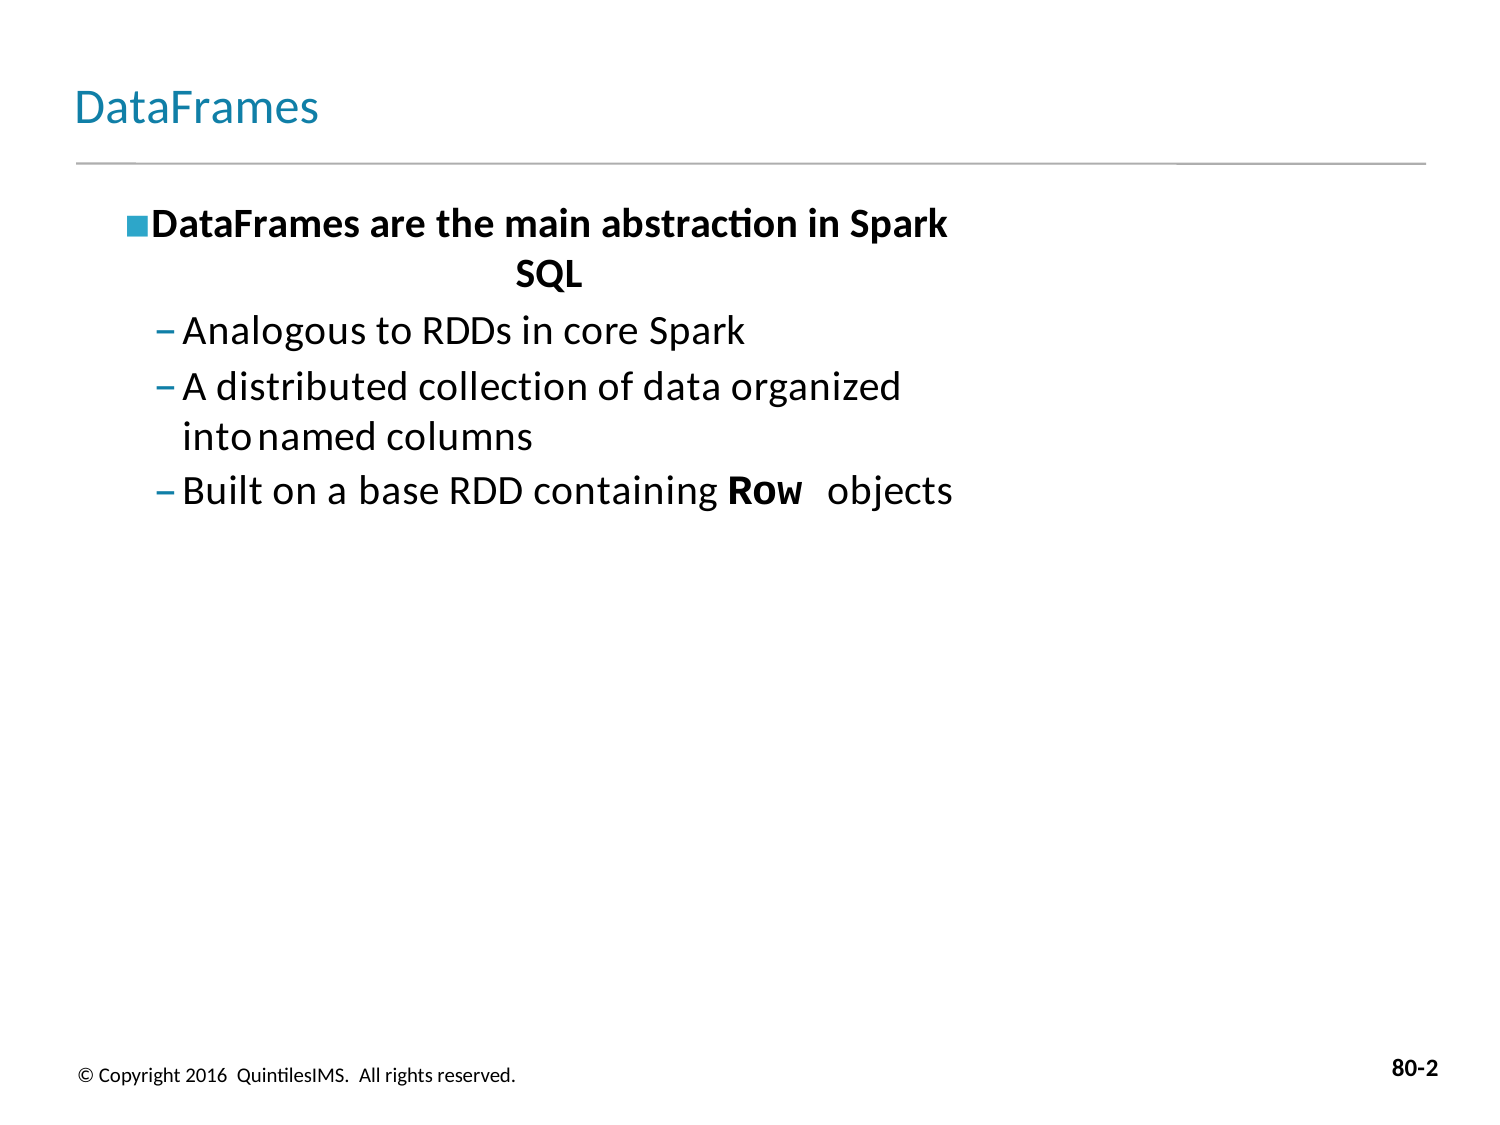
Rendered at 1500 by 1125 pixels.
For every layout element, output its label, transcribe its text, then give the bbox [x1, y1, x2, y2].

text_box DataFrames are the main abstraction in Spark SQL Analogous to RDDs in core Spark A distributed collection of data organized intonamed columns Built on a base RDD containing Row objects [86, 262, 1241, 514]
footer © Copyright 2016 QuintilesIMS. All rights reserved. [75, 1061, 1187, 1125]
title DataFrames [72, 73, 1428, 262]
slide_number 80-2 [1389, 1051, 1455, 1125]
